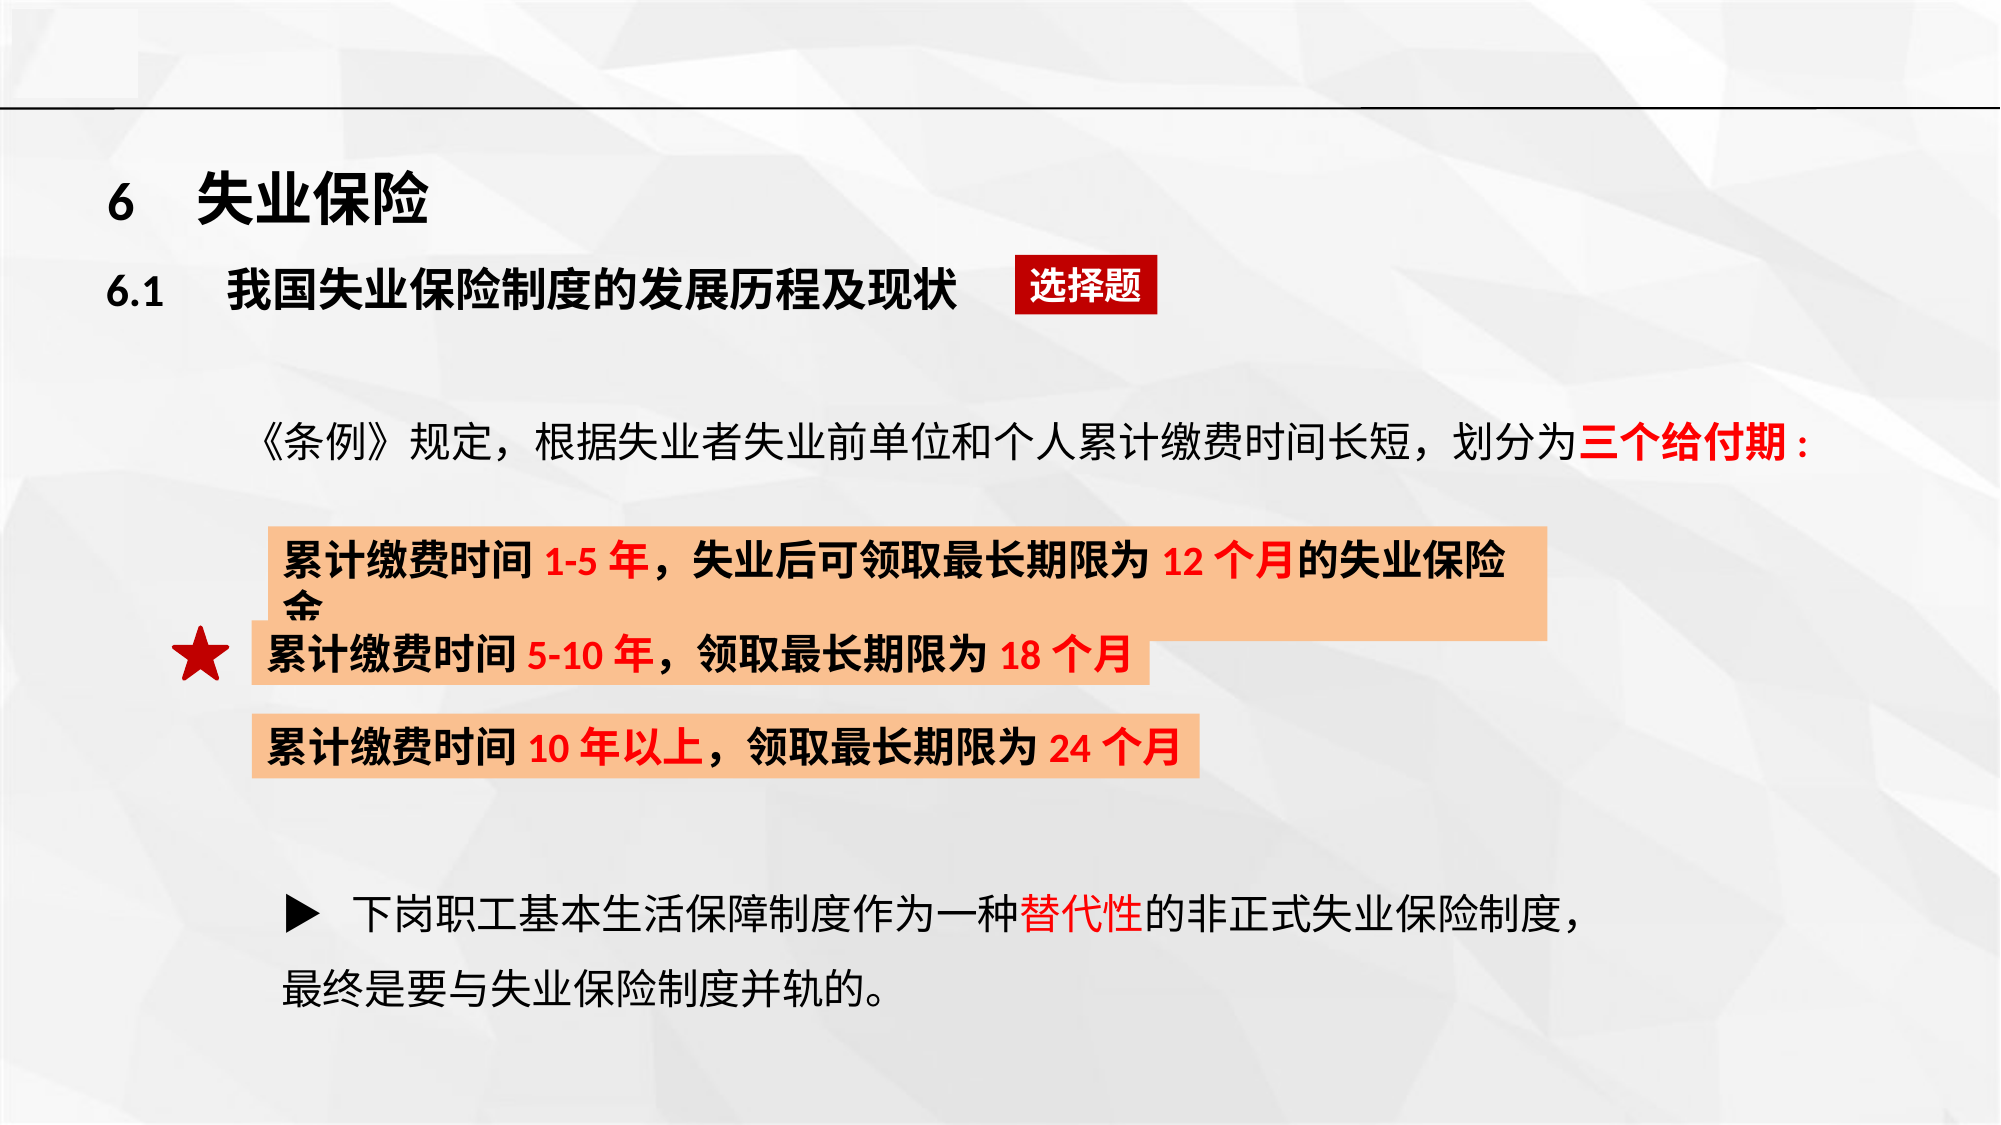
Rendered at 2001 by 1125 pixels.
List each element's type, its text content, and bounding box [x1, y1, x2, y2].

picture [4, 0, 154, 111]
text_box 累计缴费时间1-5年，失业后可领取最长期限为12个月的失业保险金 [266, 524, 1549, 643]
text_box 累计缴费时间10年以上，领取最长期限为24个月 [250, 712, 1202, 781]
text_box ▶ 下岗职工基本生活保障制度作为一种替代性的非正式失业保险制度，最终是要与失业保险制度并轨的。 [266, 855, 1634, 1020]
text_box 《条例》规定，根据失业者失业前单位和个人累计缴费时间长短，划分为三个给付期: [227, 383, 1914, 474]
text_box [171, 625, 230, 681]
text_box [17, 154, 1159, 324]
text_box 累计缴费时间5-10年，领取最长期限为18个月 [249, 618, 1152, 687]
